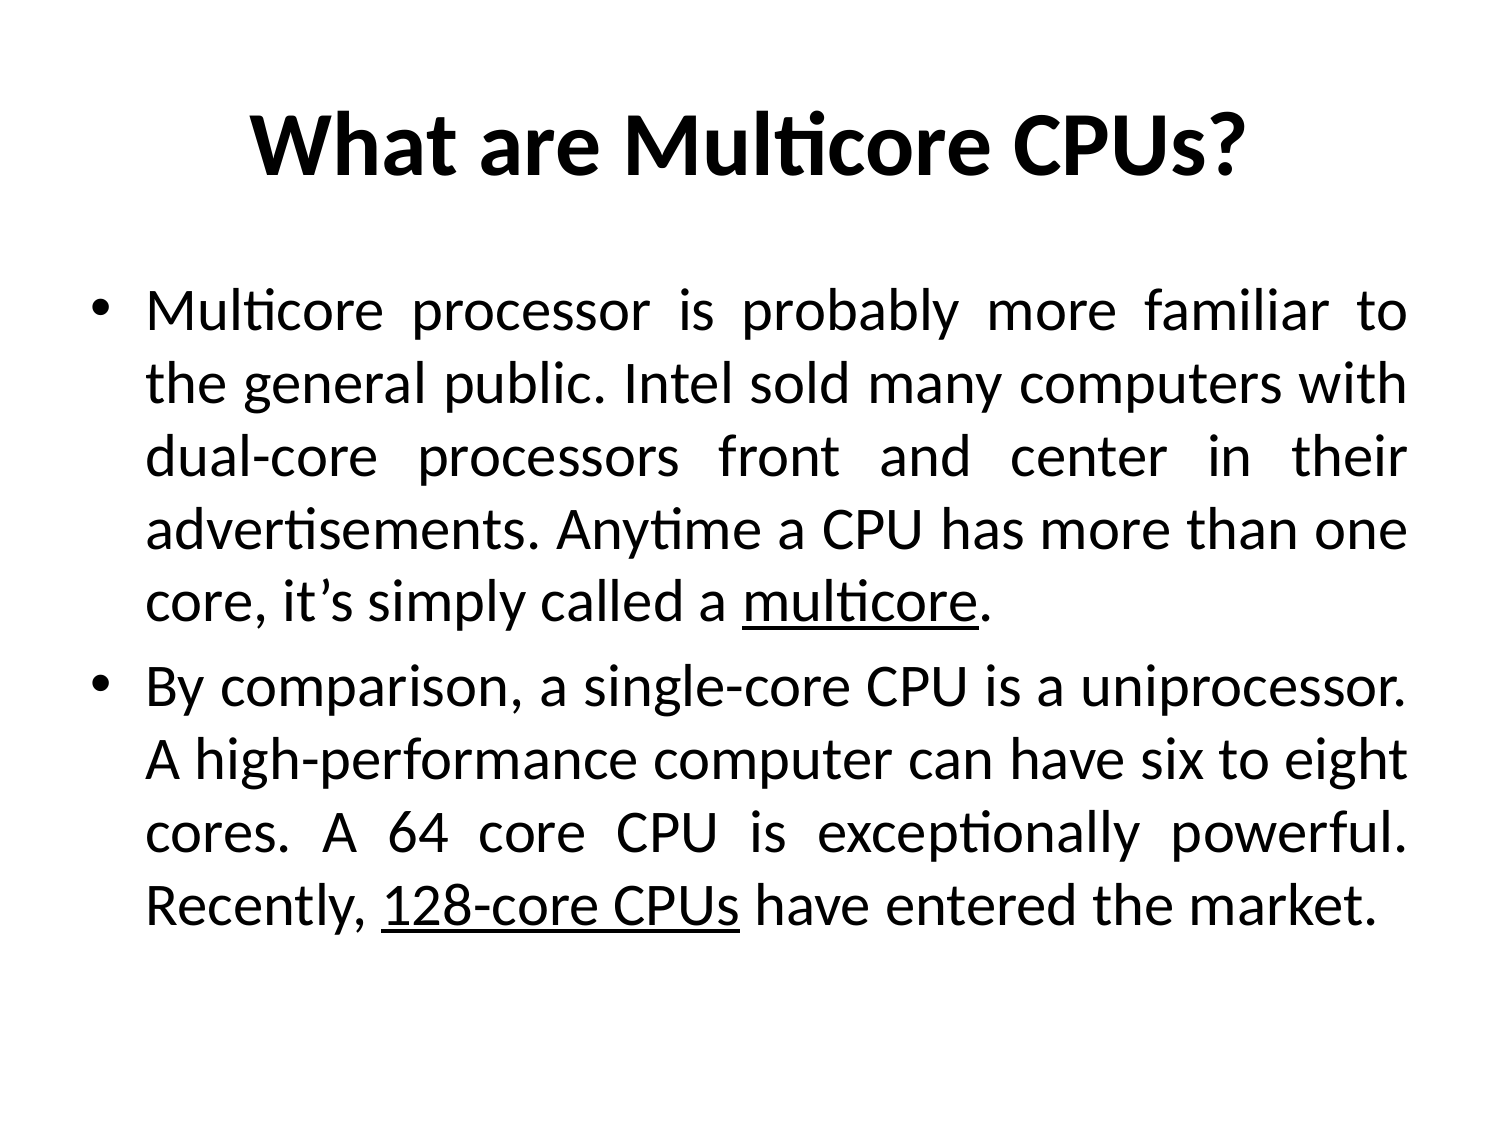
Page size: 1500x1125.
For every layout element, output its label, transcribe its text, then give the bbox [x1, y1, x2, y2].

title What are Multicore CPUs? [75, 45, 1425, 233]
list Multicore processor is probably more familiar to the general public. Intel sold many computers with dual-core processors front and center in their advertisements. Anytime a CPU has more than one core, it’s simply called a multicore. By comparison, a single-core CPU is a uniprocessor. A high-performance computer can have six to eight cores. A 64 core CPU is exceptionally powerful. Recently, 128-core CPUs have entered the market. [75, 262, 1425, 1005]
